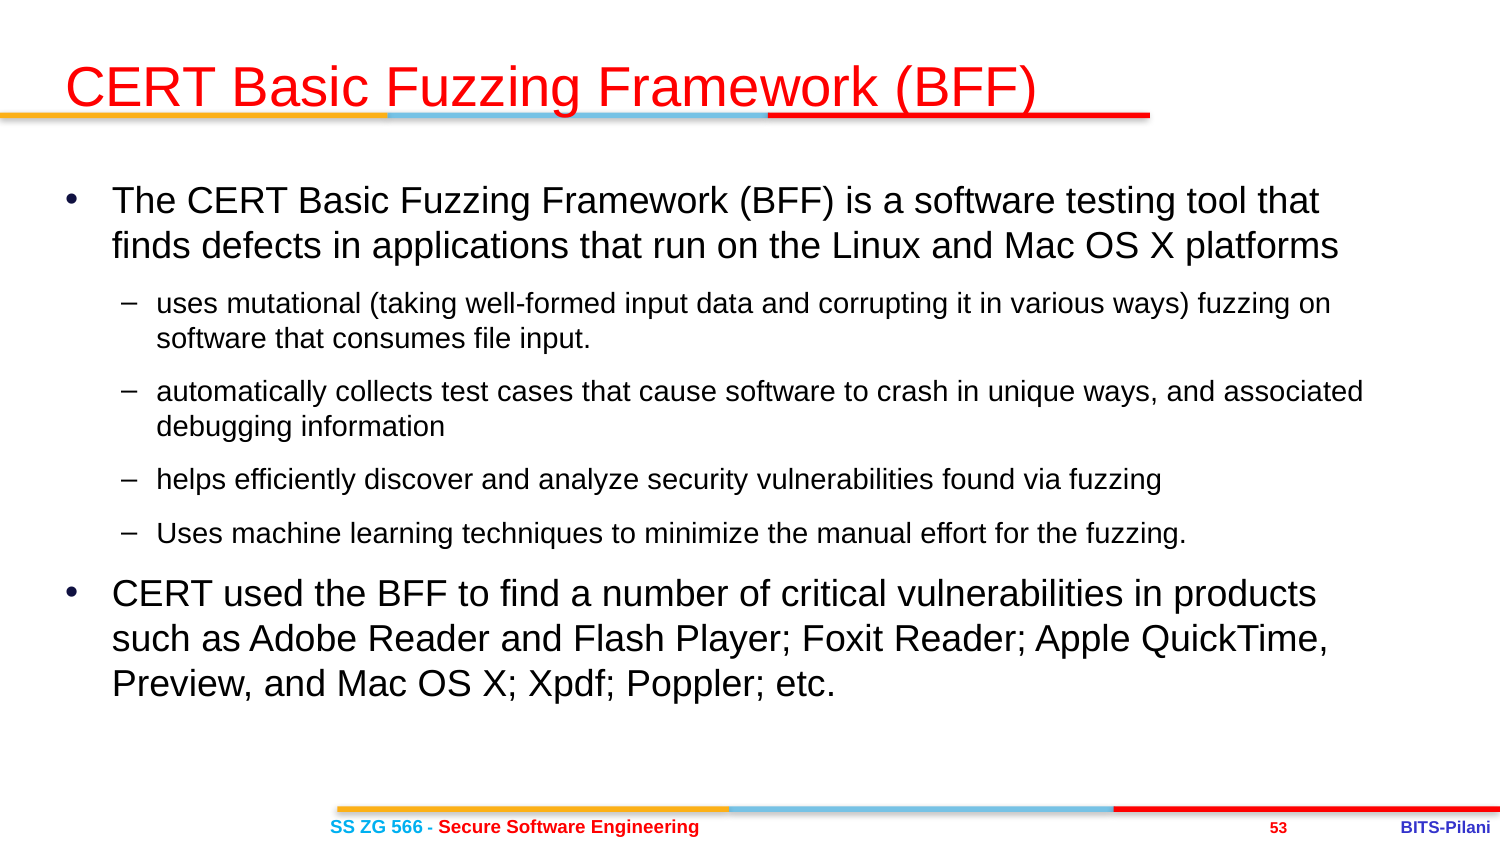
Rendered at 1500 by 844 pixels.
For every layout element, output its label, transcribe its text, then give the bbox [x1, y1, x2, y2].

list CERT Basic Fuzzing Framework (BFF) [50, 35, 1088, 144]
list The CERT Basic Fuzzing Framework (BFF) is a software testing tool that finds defects in applications that run on the Linux and Mac OS X platforms uses mutational (taking well-formed input data and corrupting it in various ways) fuzzing on software that consumes file input. automatically collects test cases that cause software to crash in unique ways, and associated debugging information helps efficiently discover and analyze security vulnerabilities found via fuzzing Uses machine learning techniques to minimize the manual effort for the fuzzing. CERT used the BFF to find a number of critical vulnerabilities in products such as Adobe Reader and Flash Player; Foxit Reader; Apple QuickTime, Preview, and Mac OS X; Xpdf; Poppler; etc. [50, 168, 1400, 741]
